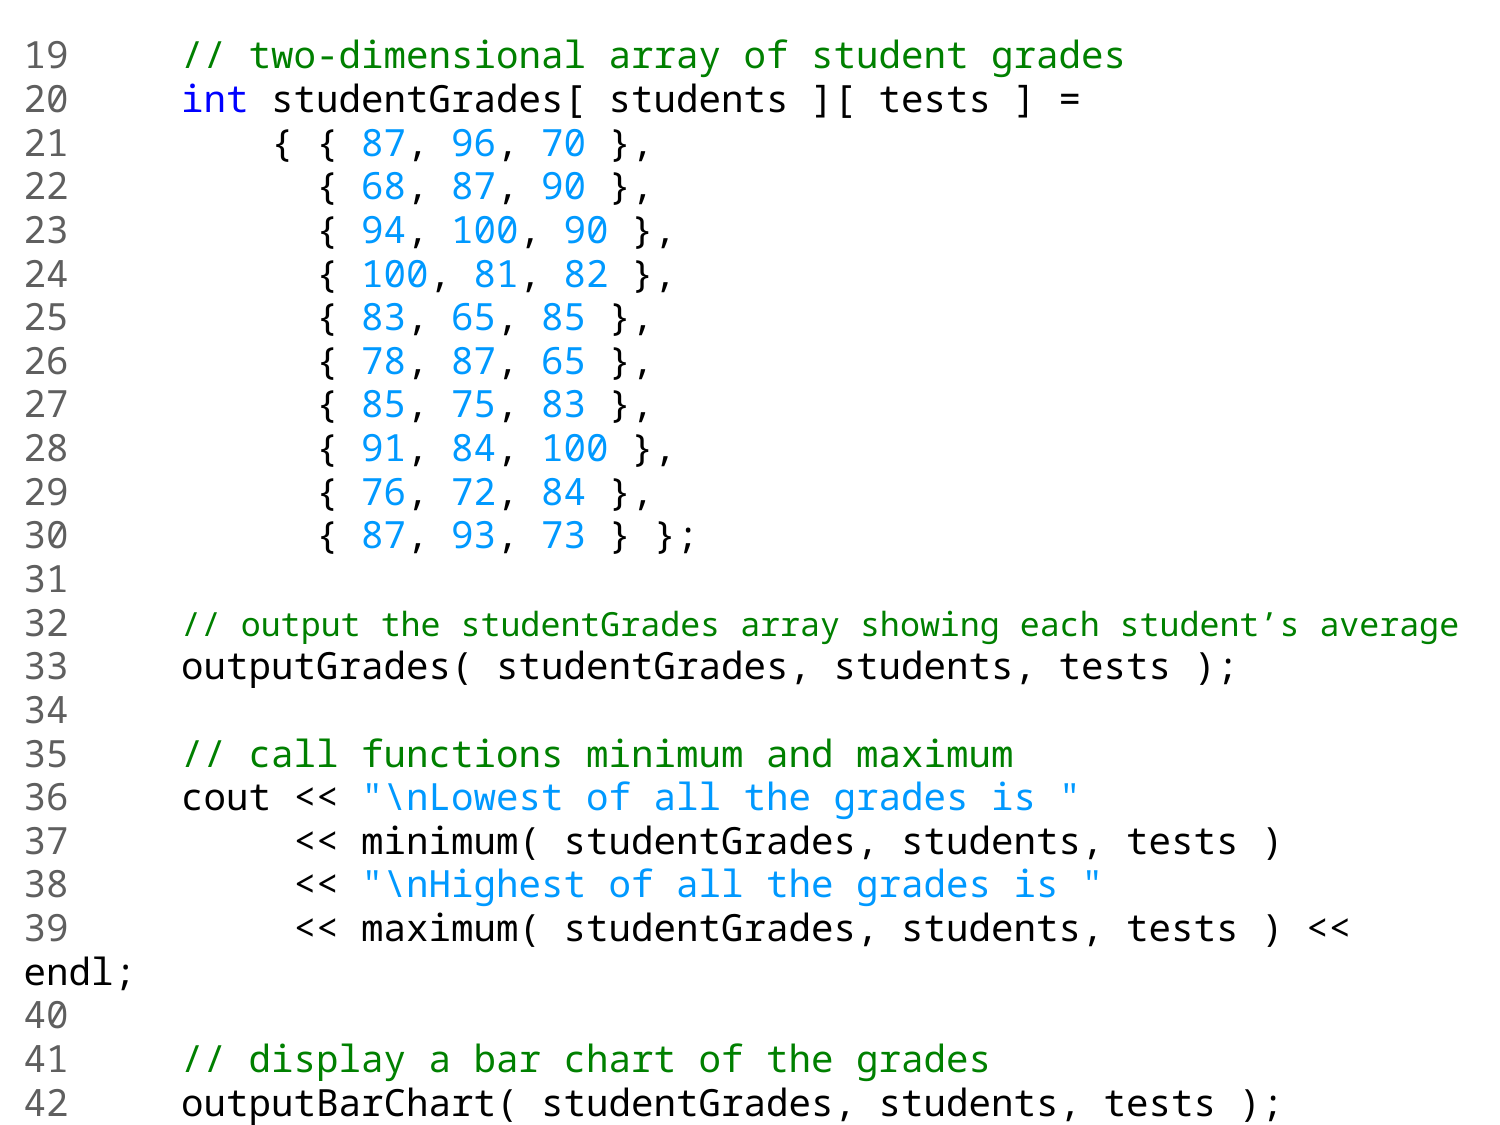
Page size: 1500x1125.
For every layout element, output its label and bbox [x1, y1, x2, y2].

list [11, 30, 1489, 1095]
